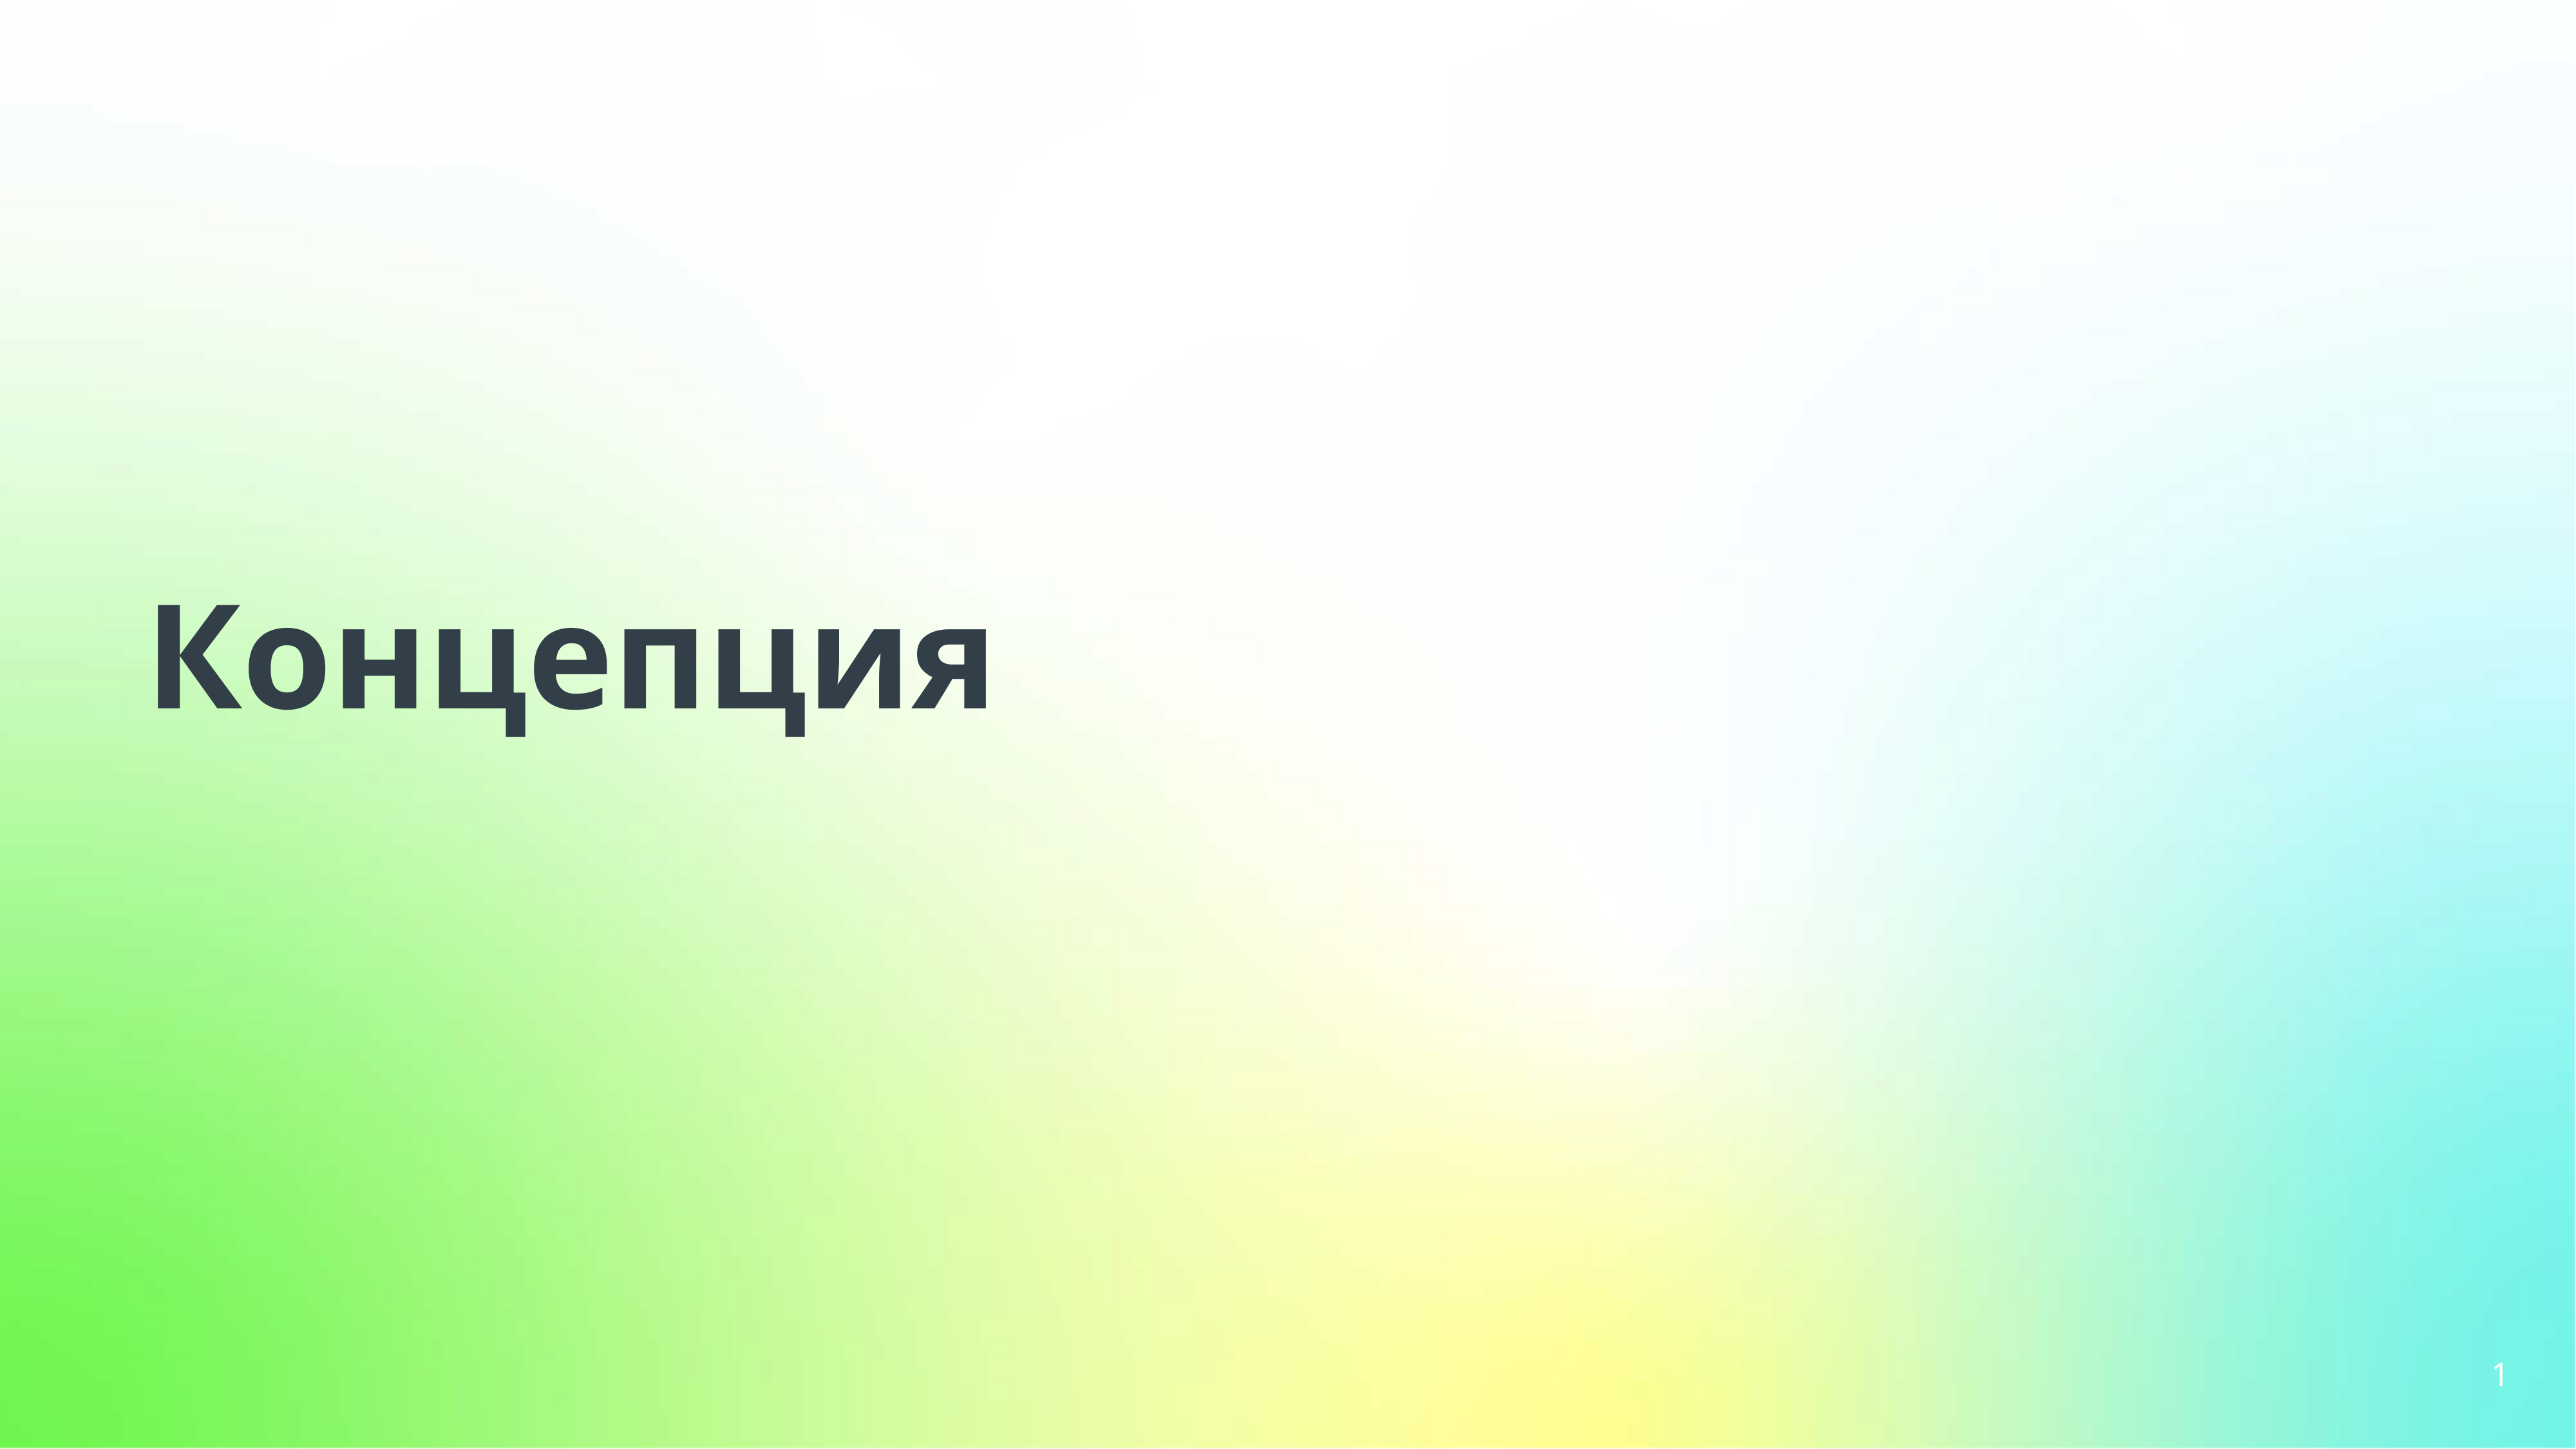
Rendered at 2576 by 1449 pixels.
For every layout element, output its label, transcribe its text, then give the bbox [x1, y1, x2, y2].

text_box Концепция [145, 563, 1900, 738]
picture [0, 0, 2575, 1449]
text_box 1 [2490, 1354, 2509, 1393]
